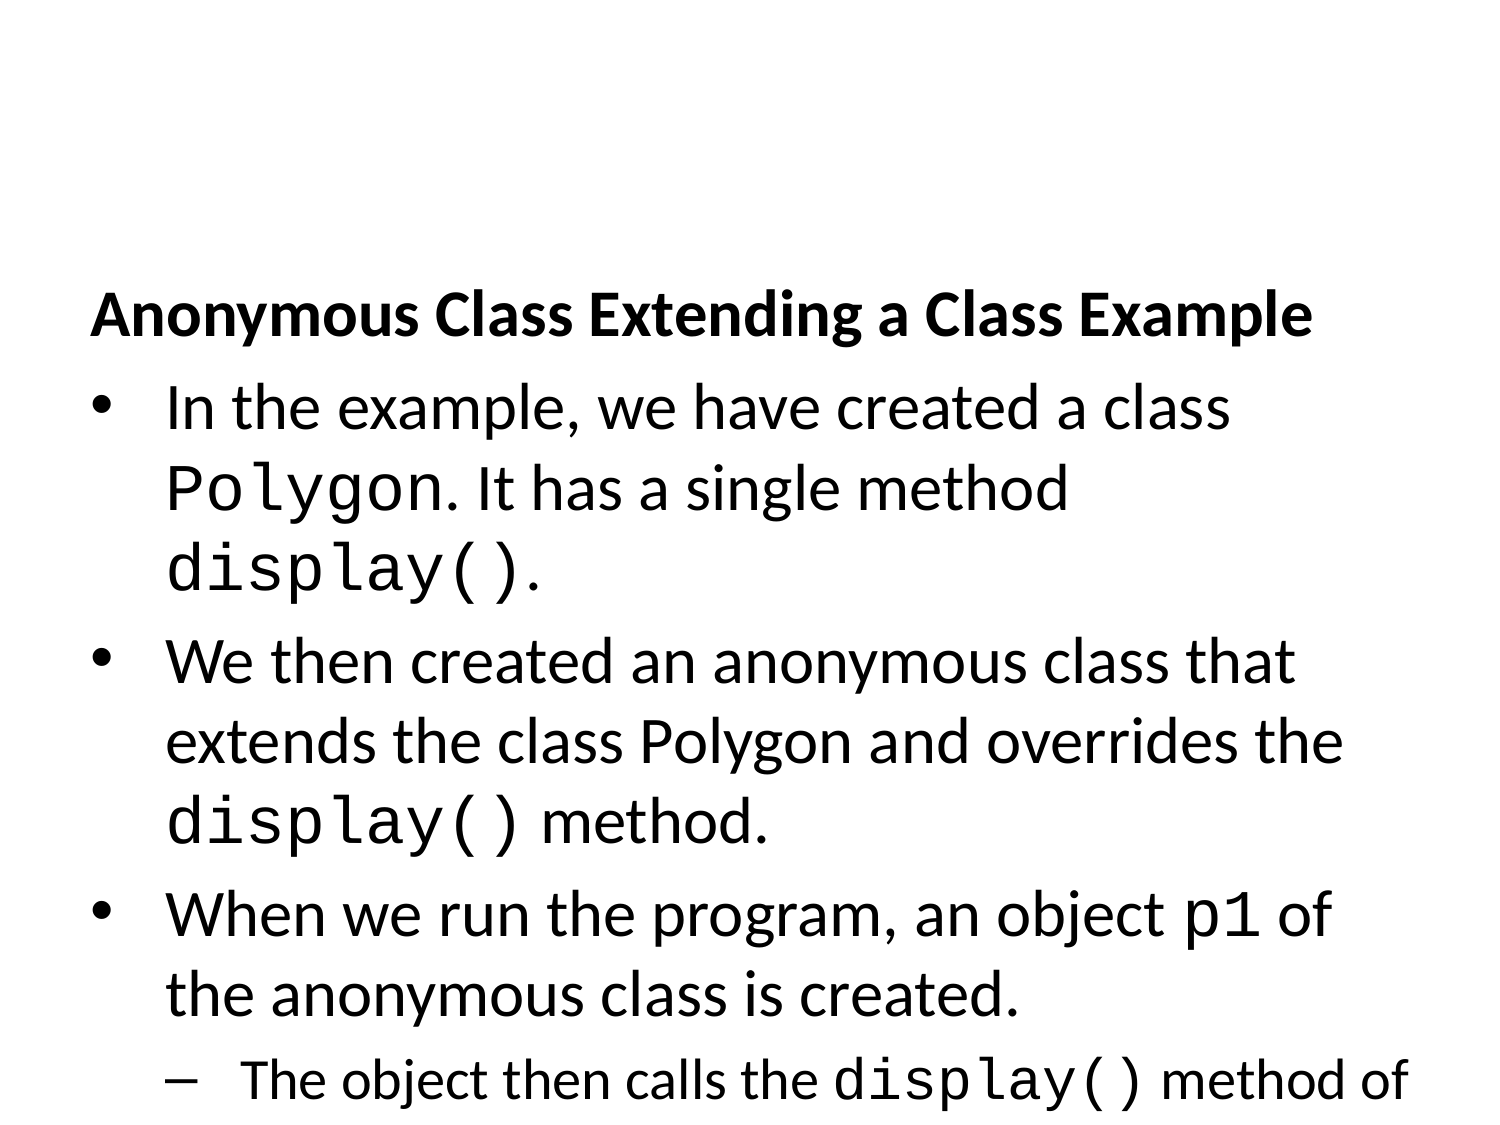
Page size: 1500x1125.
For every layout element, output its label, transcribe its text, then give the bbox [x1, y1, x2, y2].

list Anonymous Class Extending a Class Example In the example, we have created a class Polygon. It has a single method display(). We then created an anonymous class that extends the class Polygon and overrides the display() method. When we run the program, an object p1 of the anonymous class is created. The object then calls the display() method of the anonymous class. [75, 262, 1425, 1005]
